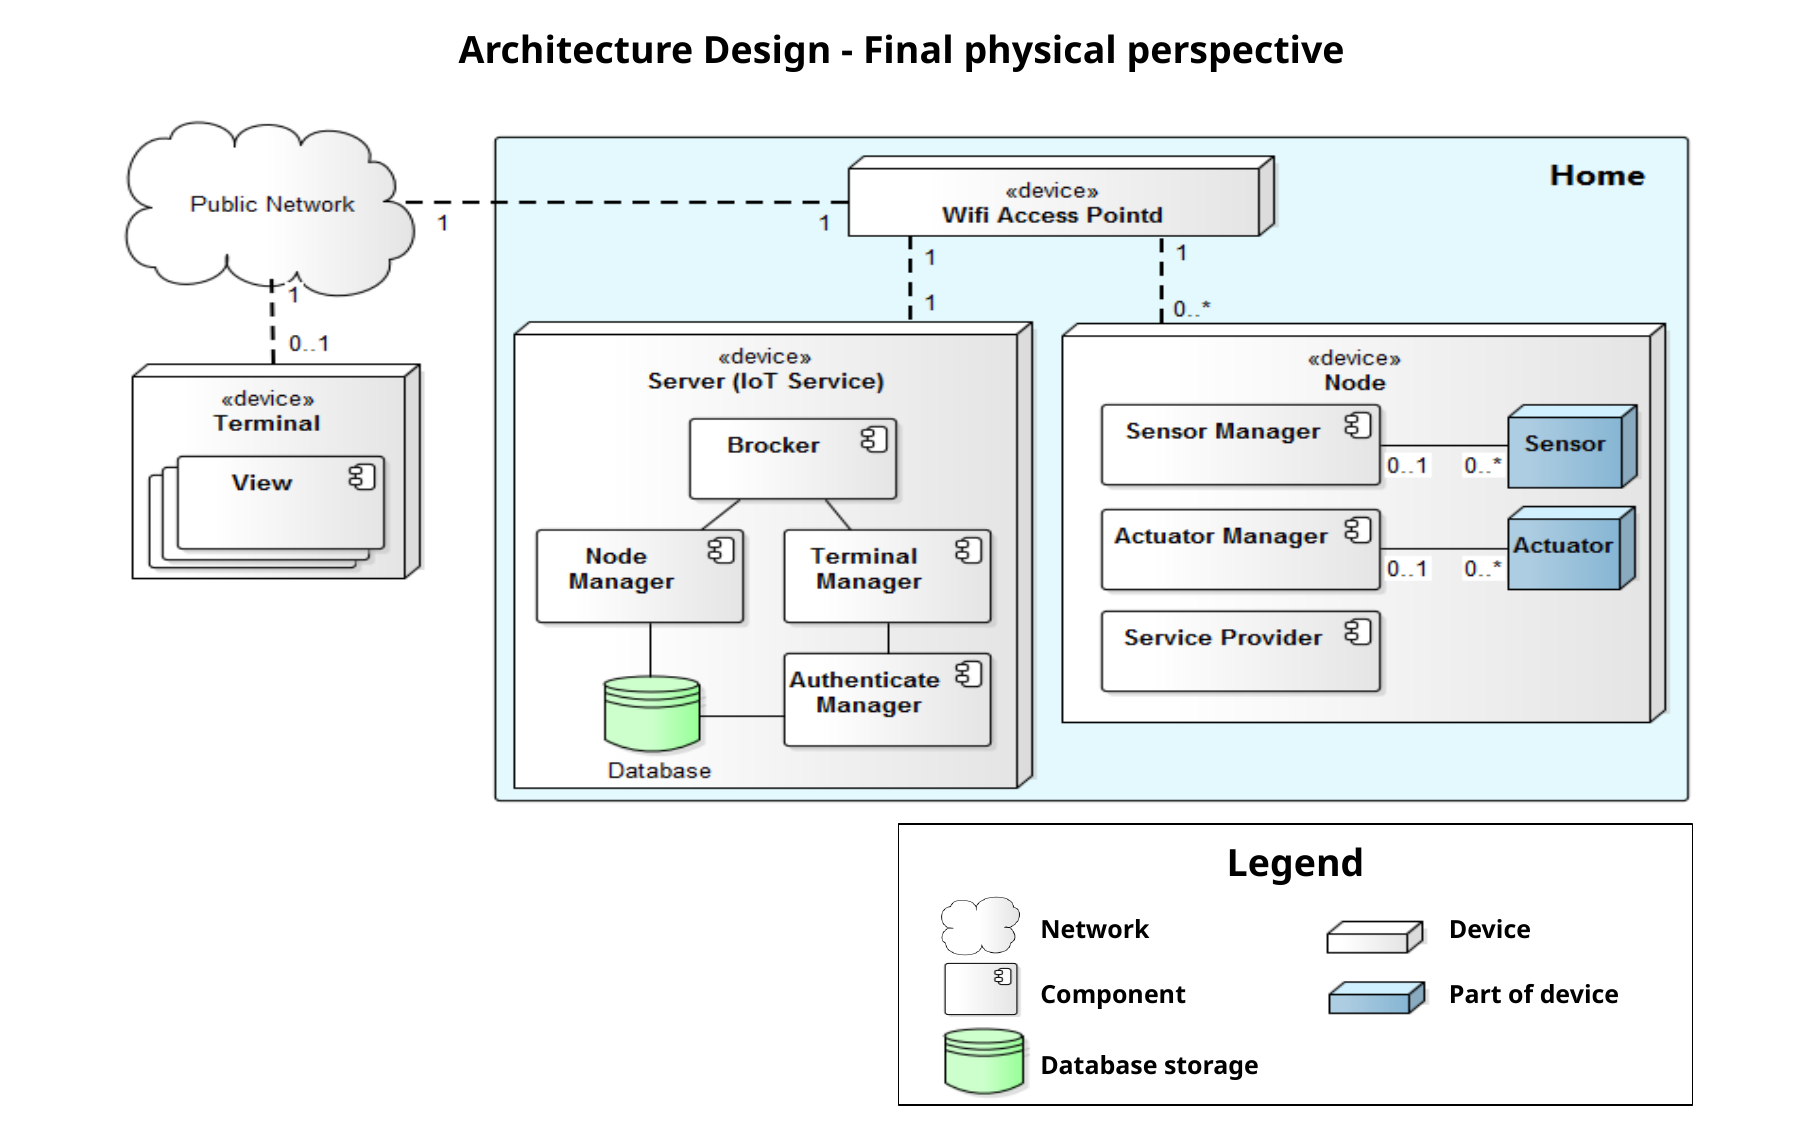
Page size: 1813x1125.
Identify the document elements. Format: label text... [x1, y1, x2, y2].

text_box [898, 823, 1813, 1106]
picture [117, 115, 1695, 809]
title Architecture Design - Final physical perspective [17, 9, 1797, 87]
